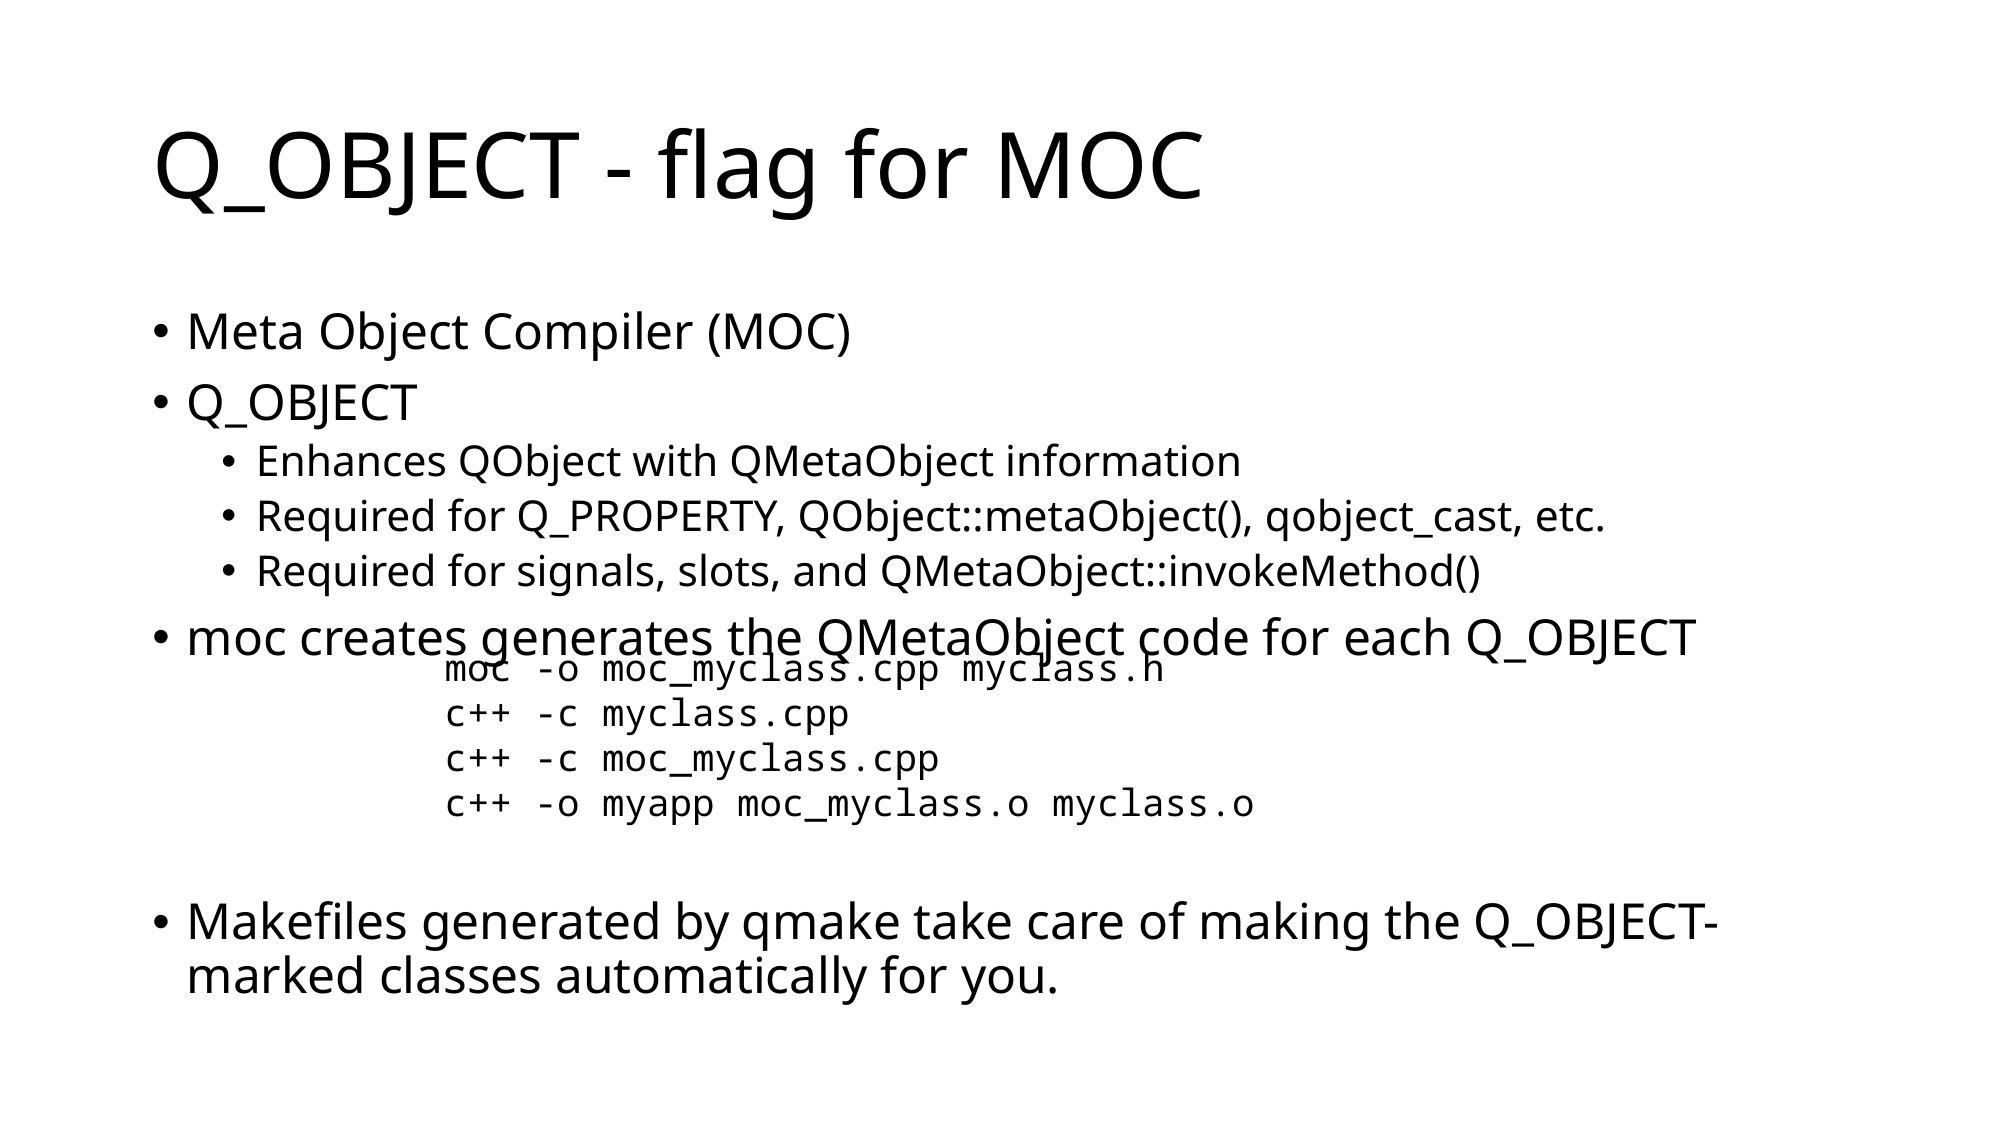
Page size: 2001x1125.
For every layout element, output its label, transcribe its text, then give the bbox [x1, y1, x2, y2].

text_box moc -o moc_myclass.cpp myclass.h c++ -c myclass.cpp c++ -c moc_myclass.cpp c++ -o myapp moc_myclass.o myclass.o [429, 636, 1430, 831]
list Meta Object Compiler (MOC) Q_OBJECT Enhances QObject with QMetaObject information Required for Q_PROPERTY, QObject::metaObject(), qobject_cast, etc. Required for signals, slots, and QMetaObject::invokeMethod() moc creates generates the QMetaObject code for each Q_OBJECT Makefiles generated by qmake take care of making the Q_OBJECT-marked classes automatically for you. [137, 299, 1863, 1014]
title Q_OBJECT - flag for MOC [137, 59, 1863, 278]
